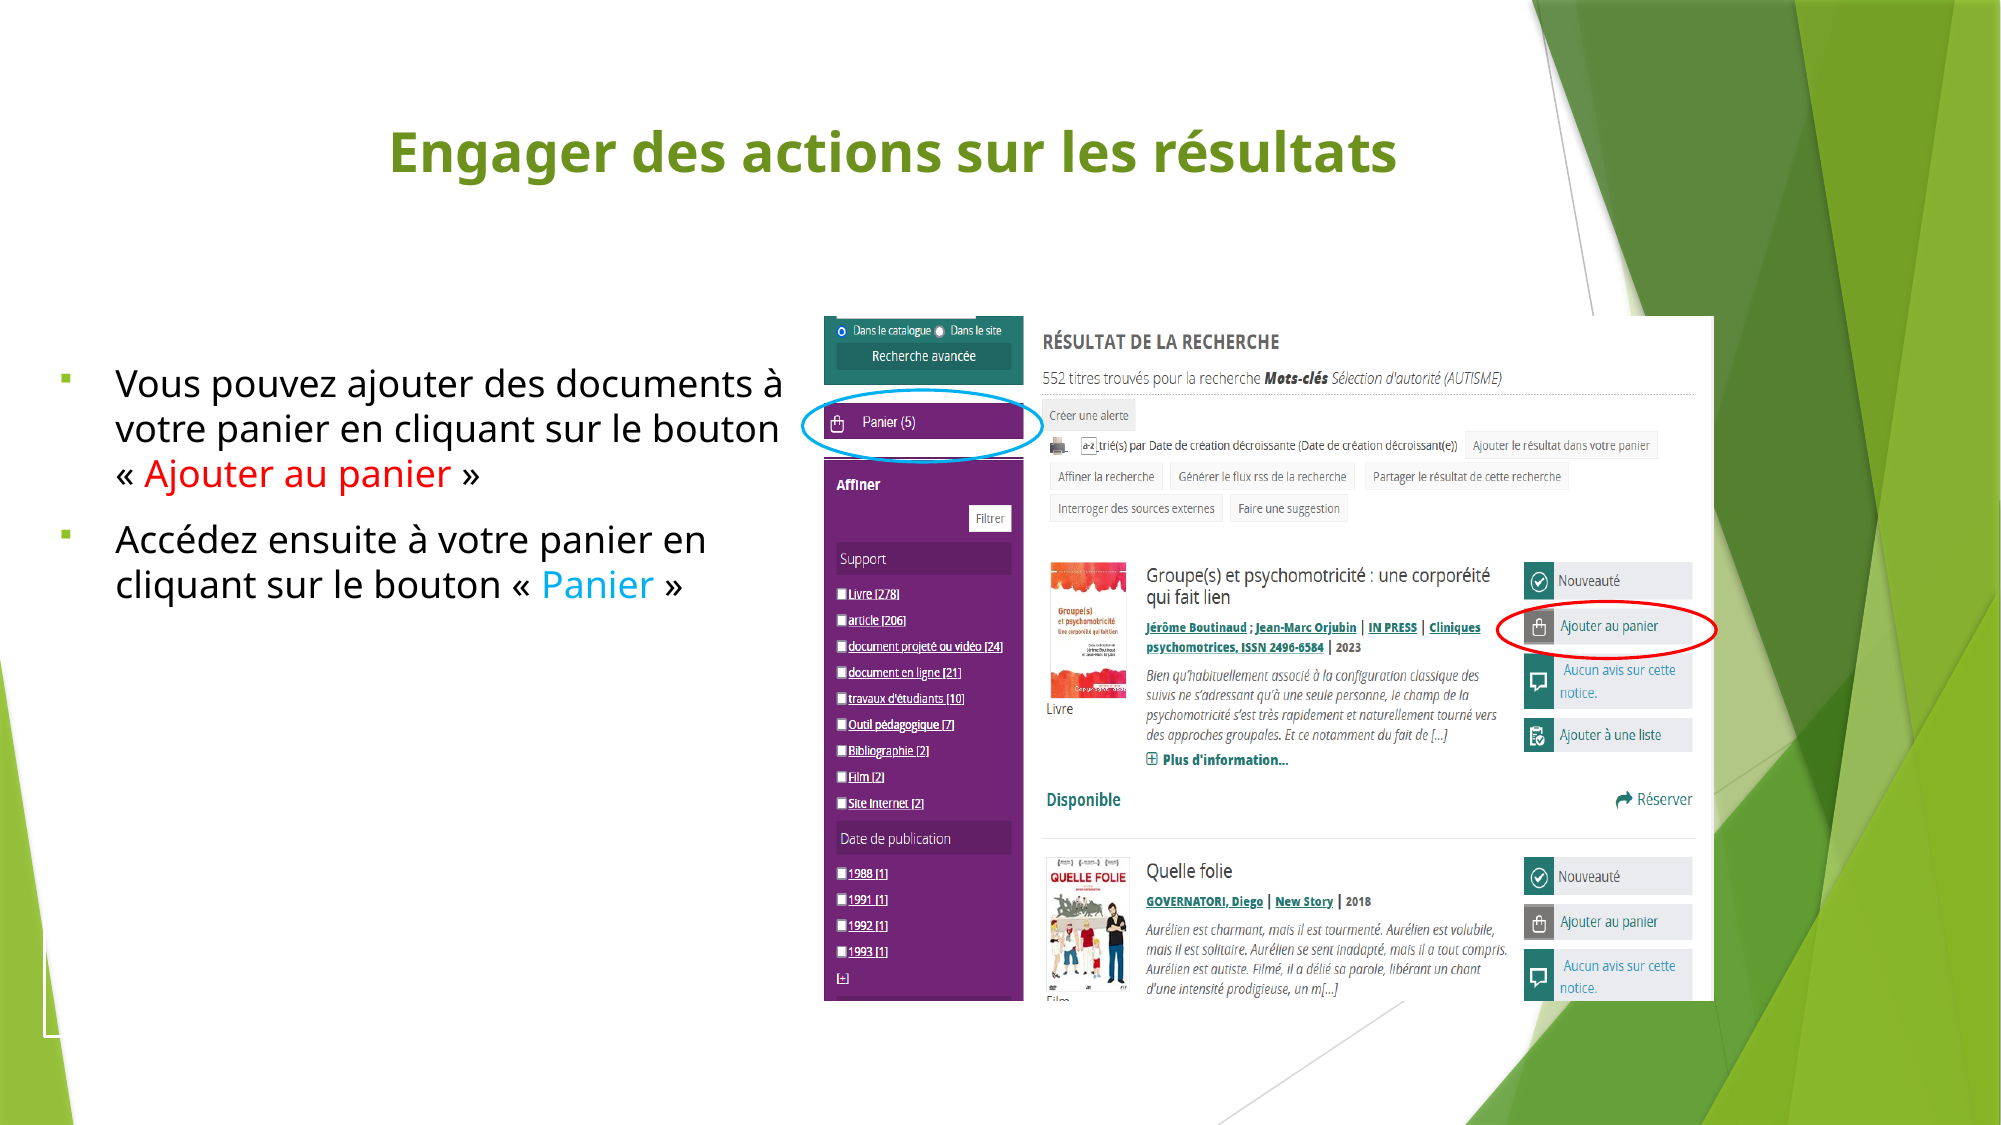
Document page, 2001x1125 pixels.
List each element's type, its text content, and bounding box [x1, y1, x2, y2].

title Engager des actions sur les résultats [196, 43, 1607, 261]
list Vous pouvez ajouter des documents à votre panier en cliquant sur le bouton « Ajouter au panier » Accédez ensuite à votre panier en cliquant sur le bouton « Panier » de poche. [43, 351, 826, 1038]
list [823, 316, 1715, 1001]
text_box [800, 406, 818, 446]
